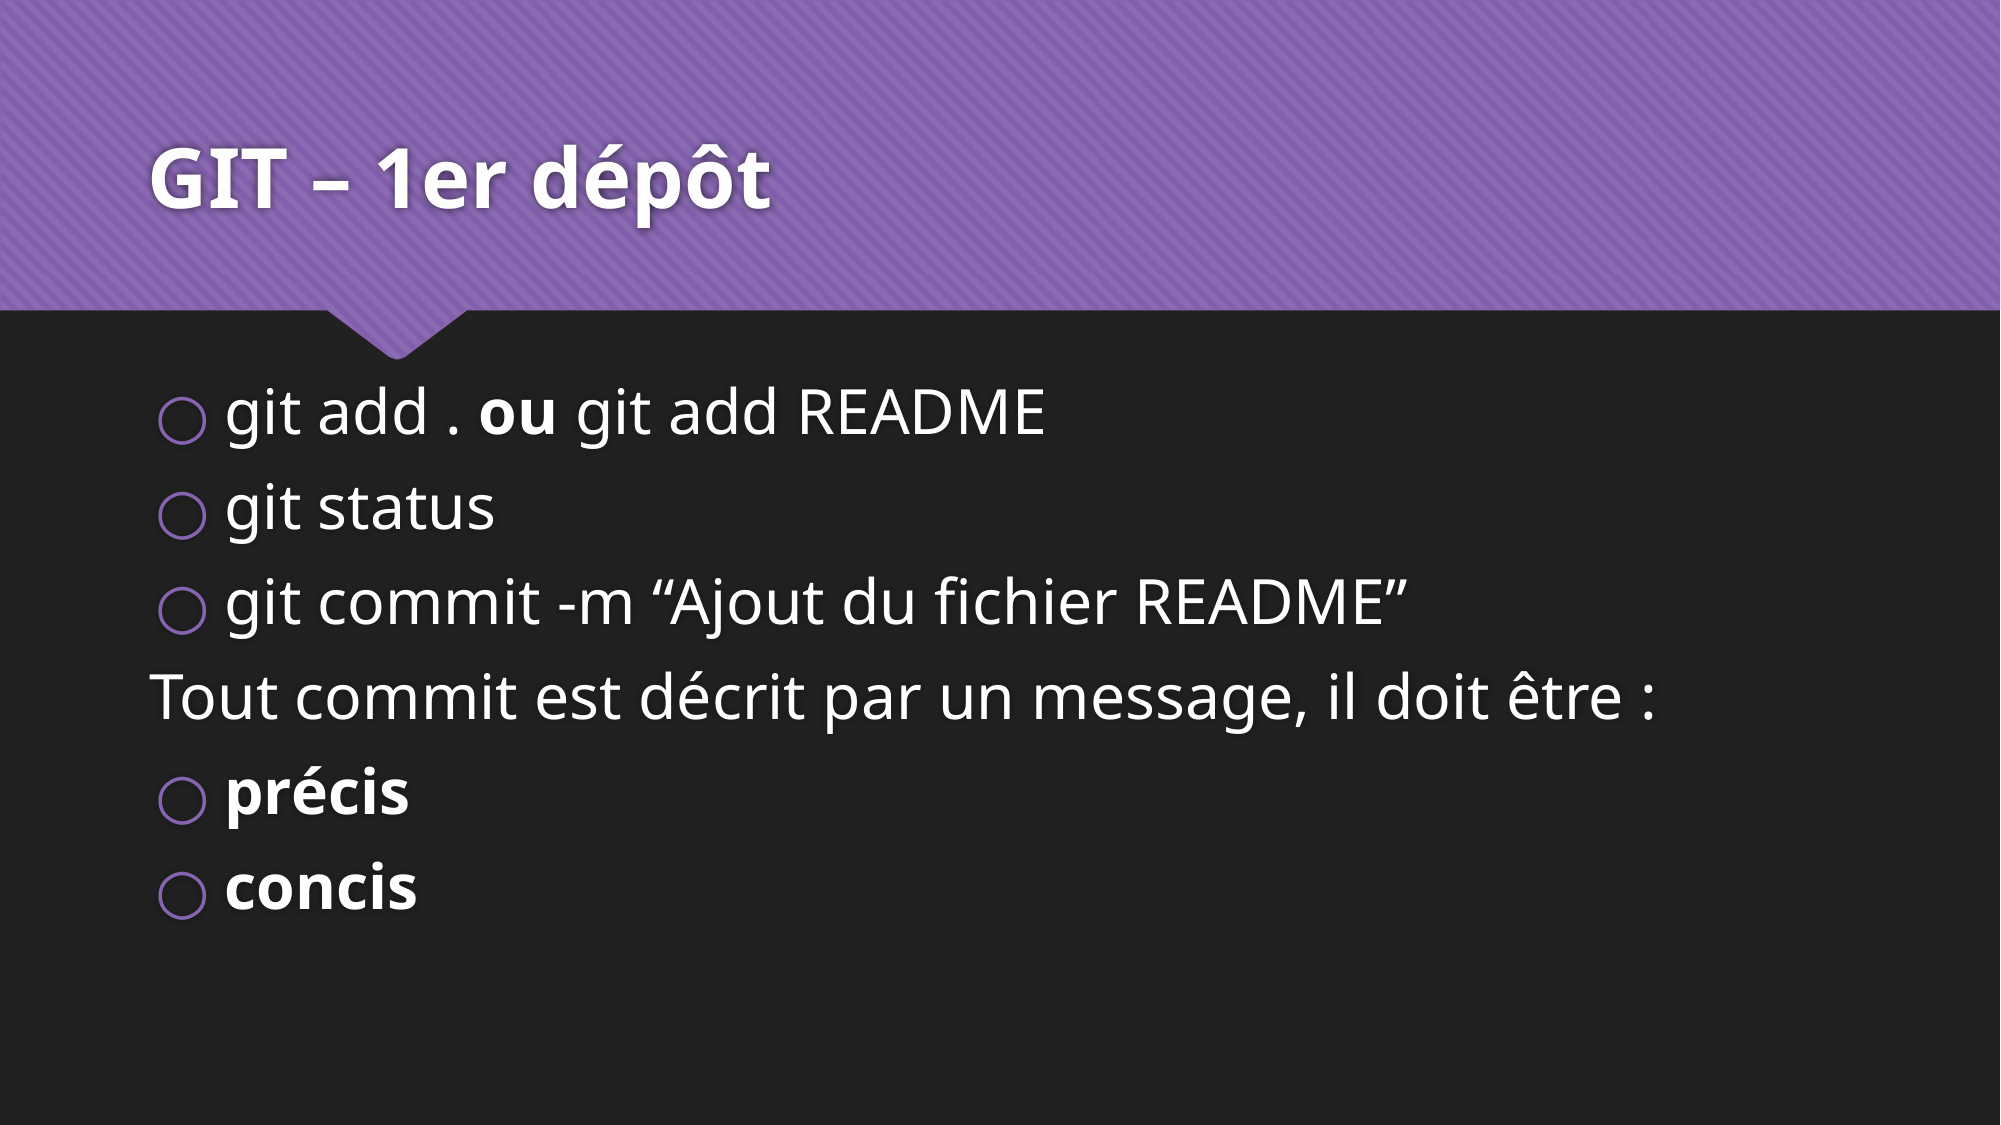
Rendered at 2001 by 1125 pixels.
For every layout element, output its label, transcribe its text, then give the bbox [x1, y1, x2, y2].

title GIT – 1er dépôt [132, 73, 1868, 233]
list git add . ou git add README git status git commit -m “Ajout du fichier README” Tout commit est décrit par un message, il doit être : précis concis [134, 364, 1866, 962]
picture [1, 1, 1999, 357]
